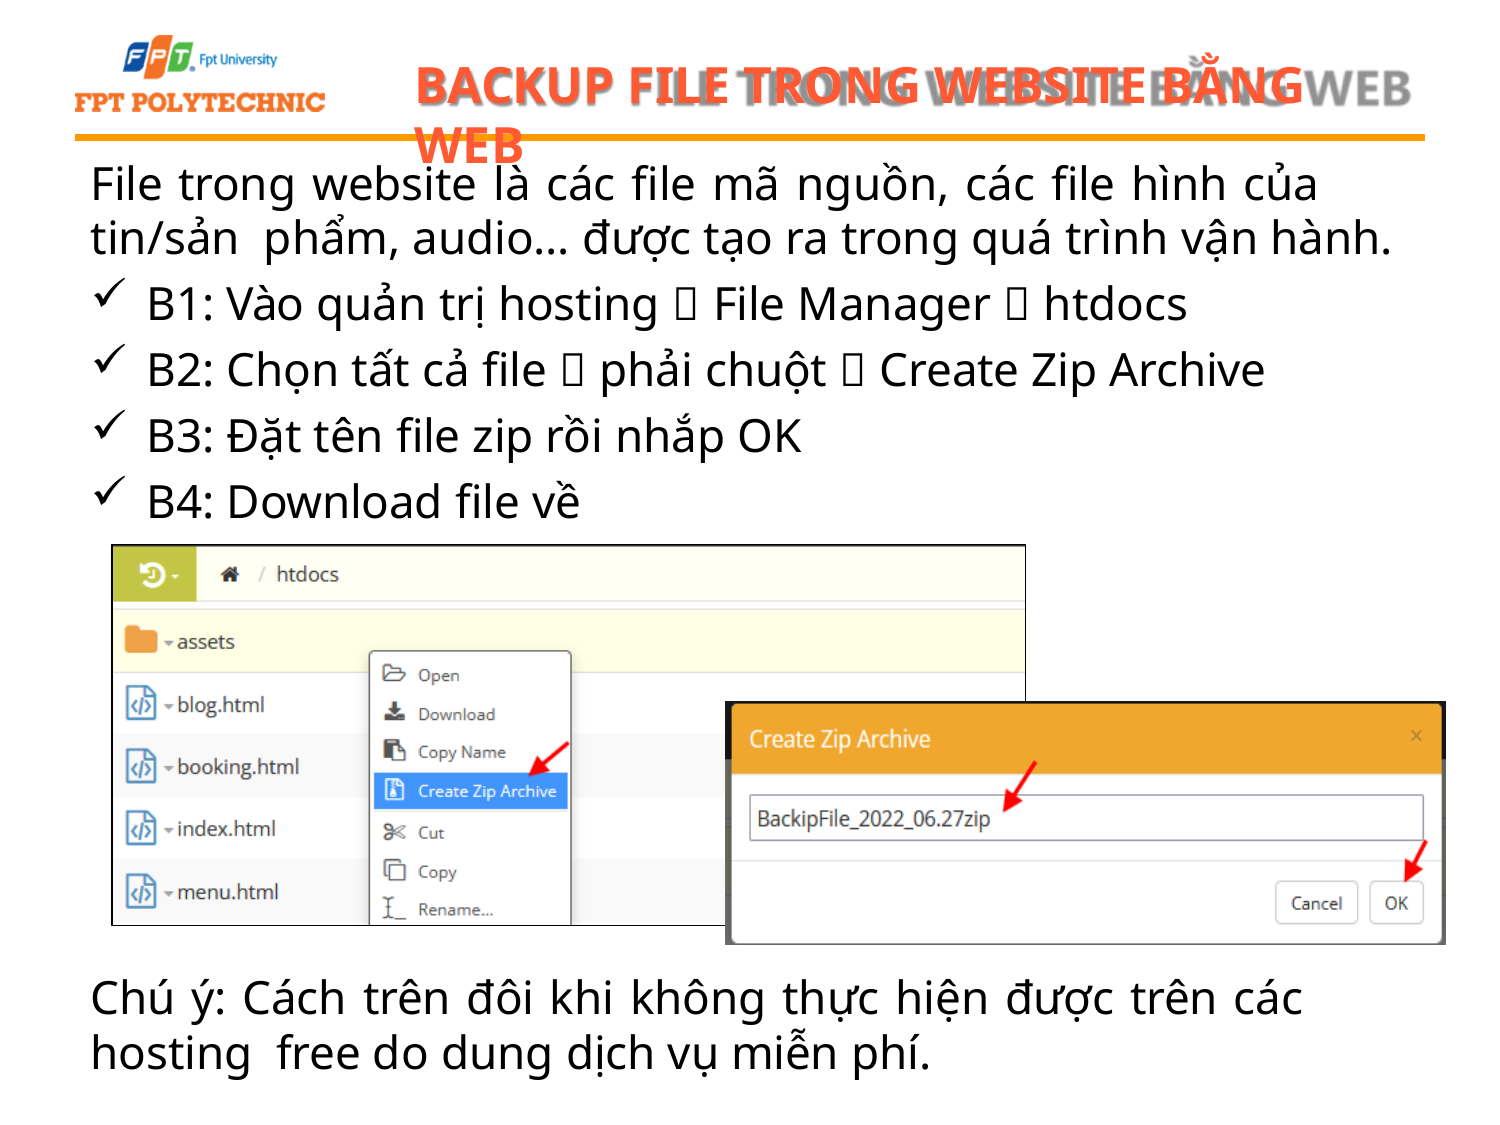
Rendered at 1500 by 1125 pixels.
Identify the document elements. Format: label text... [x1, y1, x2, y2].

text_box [111, 543, 1446, 945]
text_box File trong website là các file mã nguồn, các file hình của tin/sản phẩm, audio… được tạo ra trong quá trình vận hành. B1: Vào quản trị hosting  File Manager  htdocs B2: Chọn tất cả file  phải chuột  Create Zip Archive B3: Đặt tên file zip rồi nhắp OK B4: Download file về [88, 152, 1412, 529]
picture [75, 35, 325, 112]
picture [383, 38, 1445, 151]
text_box Chú ý: Cách trên đôi khi không thực hiện được trên các hosting free do dung dịch vụ miễn phí. [88, 966, 1412, 1079]
